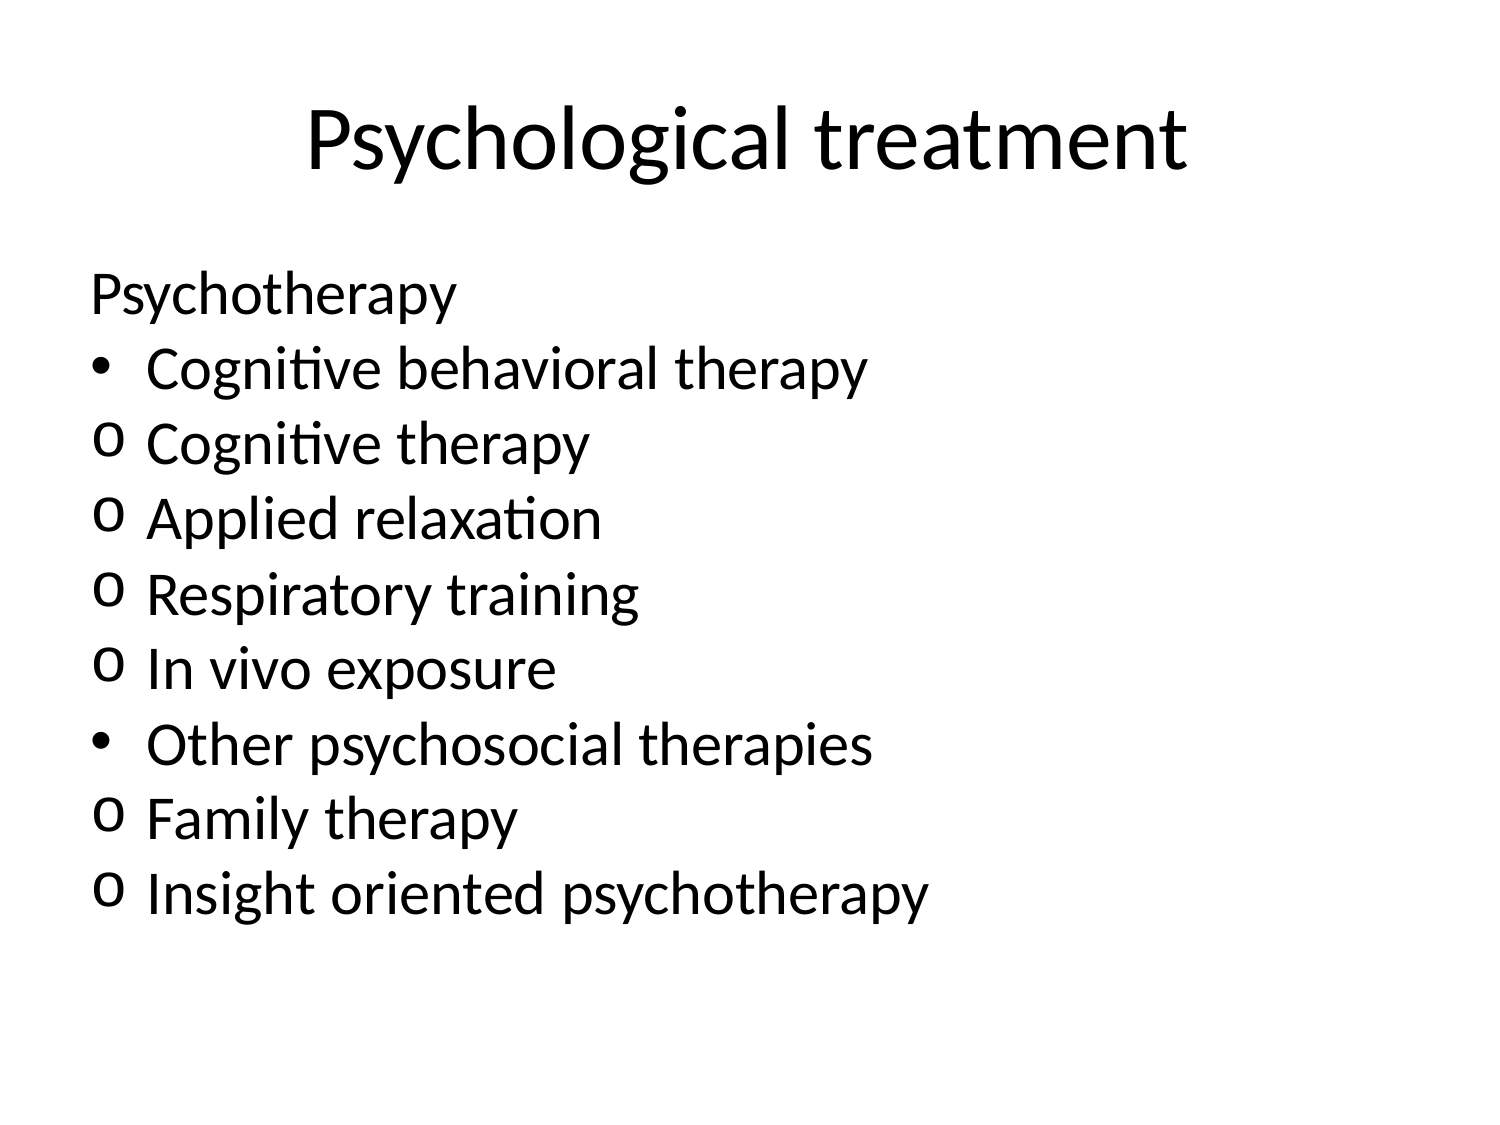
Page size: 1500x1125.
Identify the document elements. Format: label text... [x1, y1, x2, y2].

title Psychological treatment [243, 76, 1257, 267]
text_box Psychotherapy Cognitive behavioral therapy Cognitive therapy Applied relaxation Respiratory training In vivo exposure Other psychosocial therapies Family therapy Insight oriented psychotherapy [87, 250, 935, 928]
